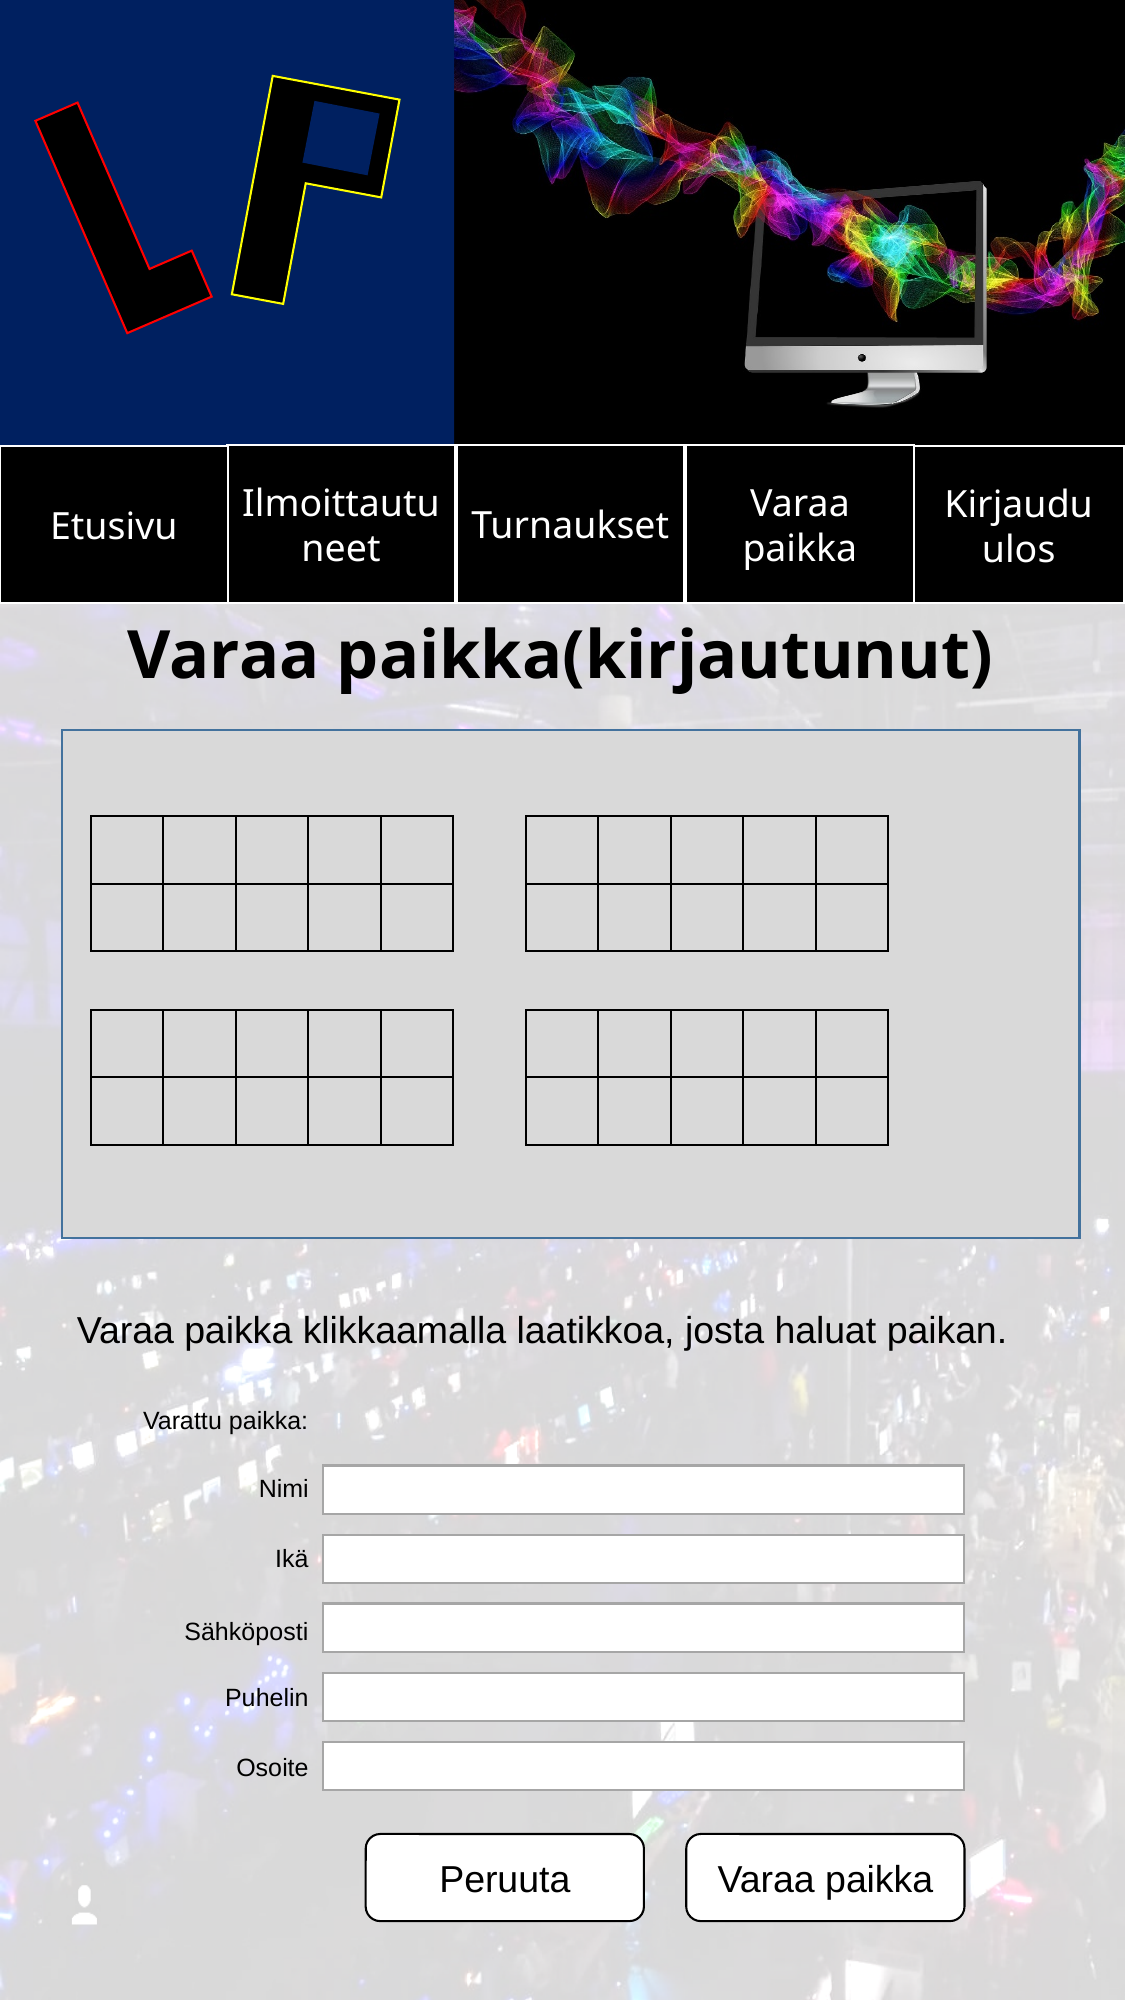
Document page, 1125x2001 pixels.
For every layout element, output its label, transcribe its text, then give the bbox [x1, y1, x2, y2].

text_box Varaa paikka [685, 447, 913, 604]
picture [0, 604, 1125, 2000]
text_box [0, 0, 454, 445]
text_box [34, 101, 214, 335]
text_box [301, 99, 381, 177]
text_box Etusivu [0, 445, 229, 604]
text_box Kirjaudu ulos [913, 447, 1125, 604]
text_box [230, 74, 401, 306]
picture [454, 0, 1125, 447]
text_box Turnaukset [456, 447, 685, 604]
text_box Ilmoittautuneet [226, 444, 456, 604]
